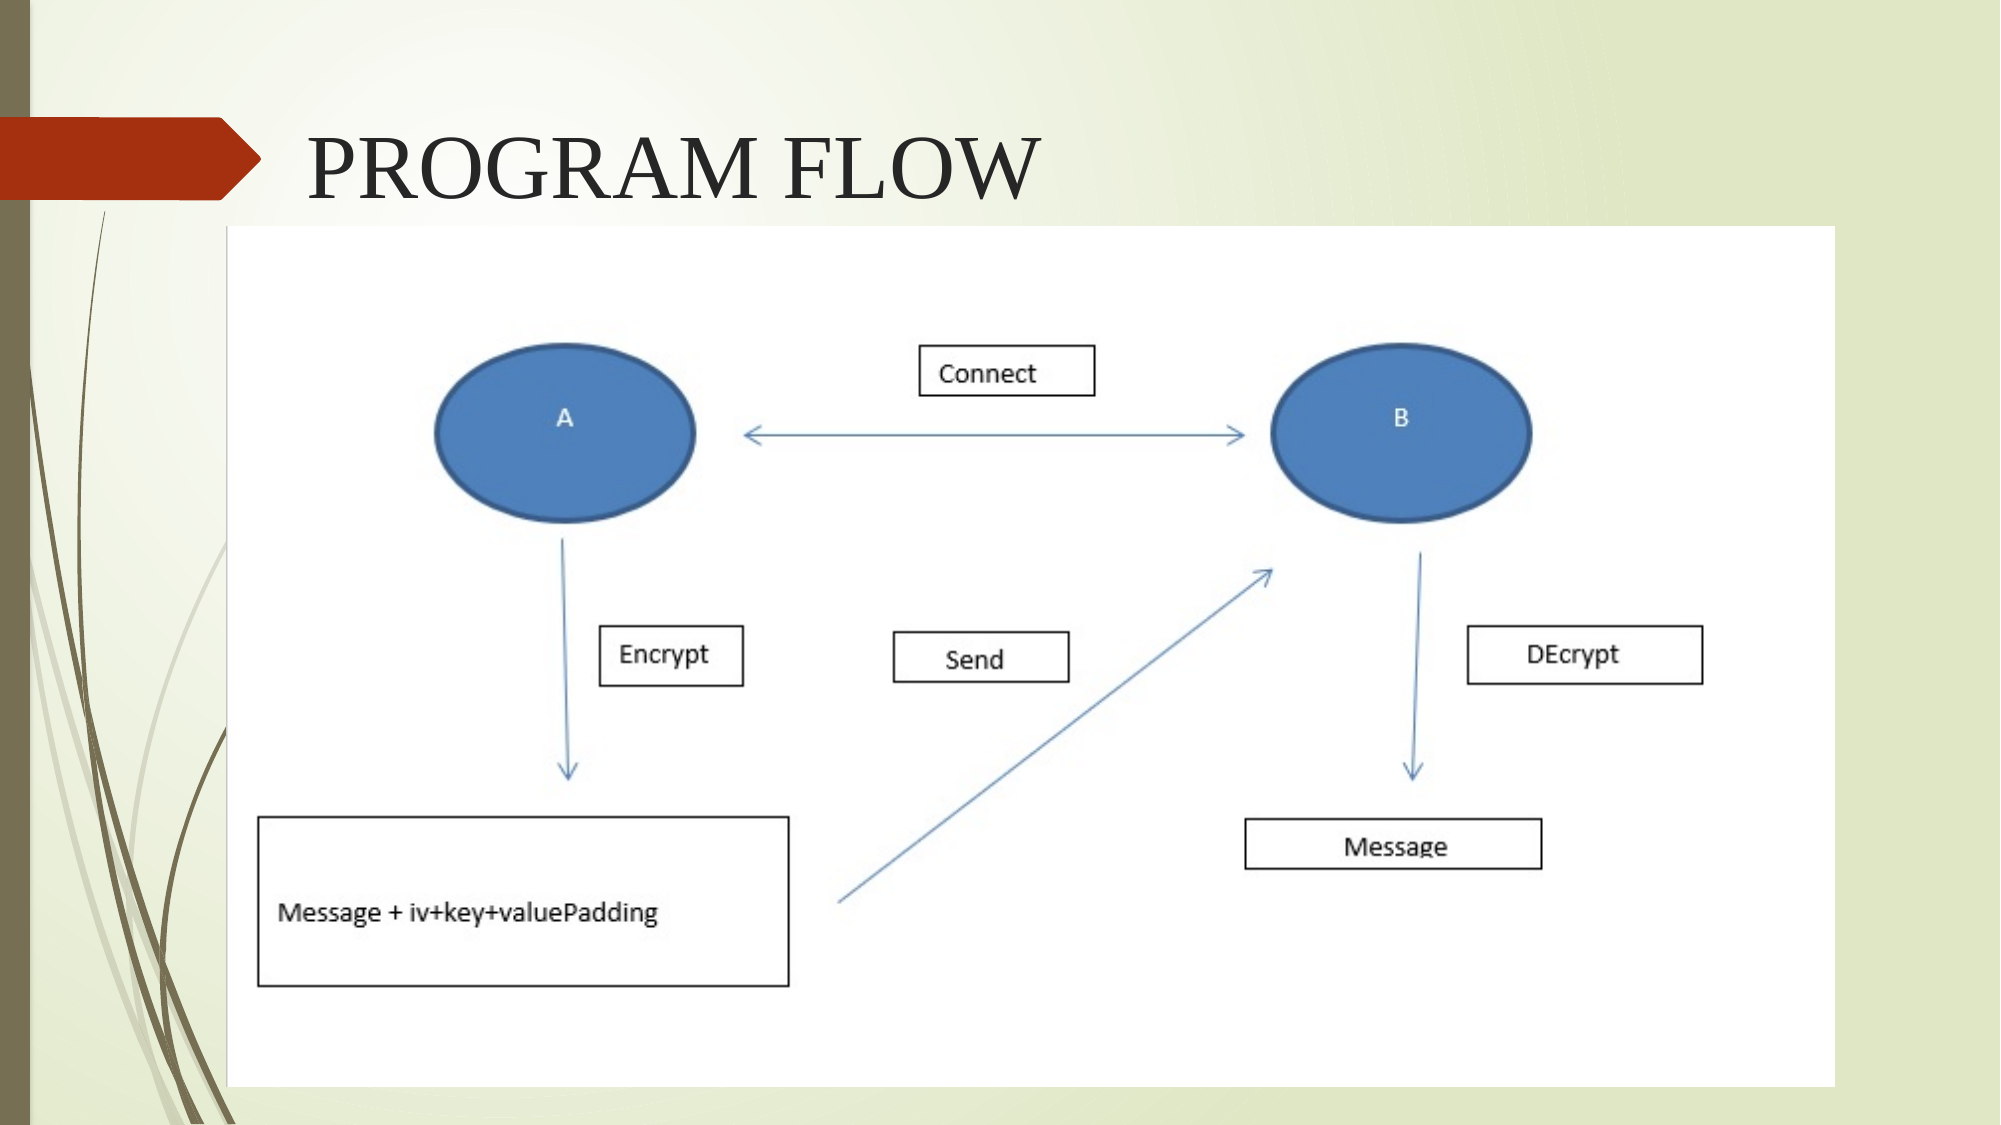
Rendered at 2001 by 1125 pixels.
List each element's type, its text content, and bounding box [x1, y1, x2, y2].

title PROGRAM FLOW [291, 99, 1242, 226]
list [225, 226, 1835, 1087]
